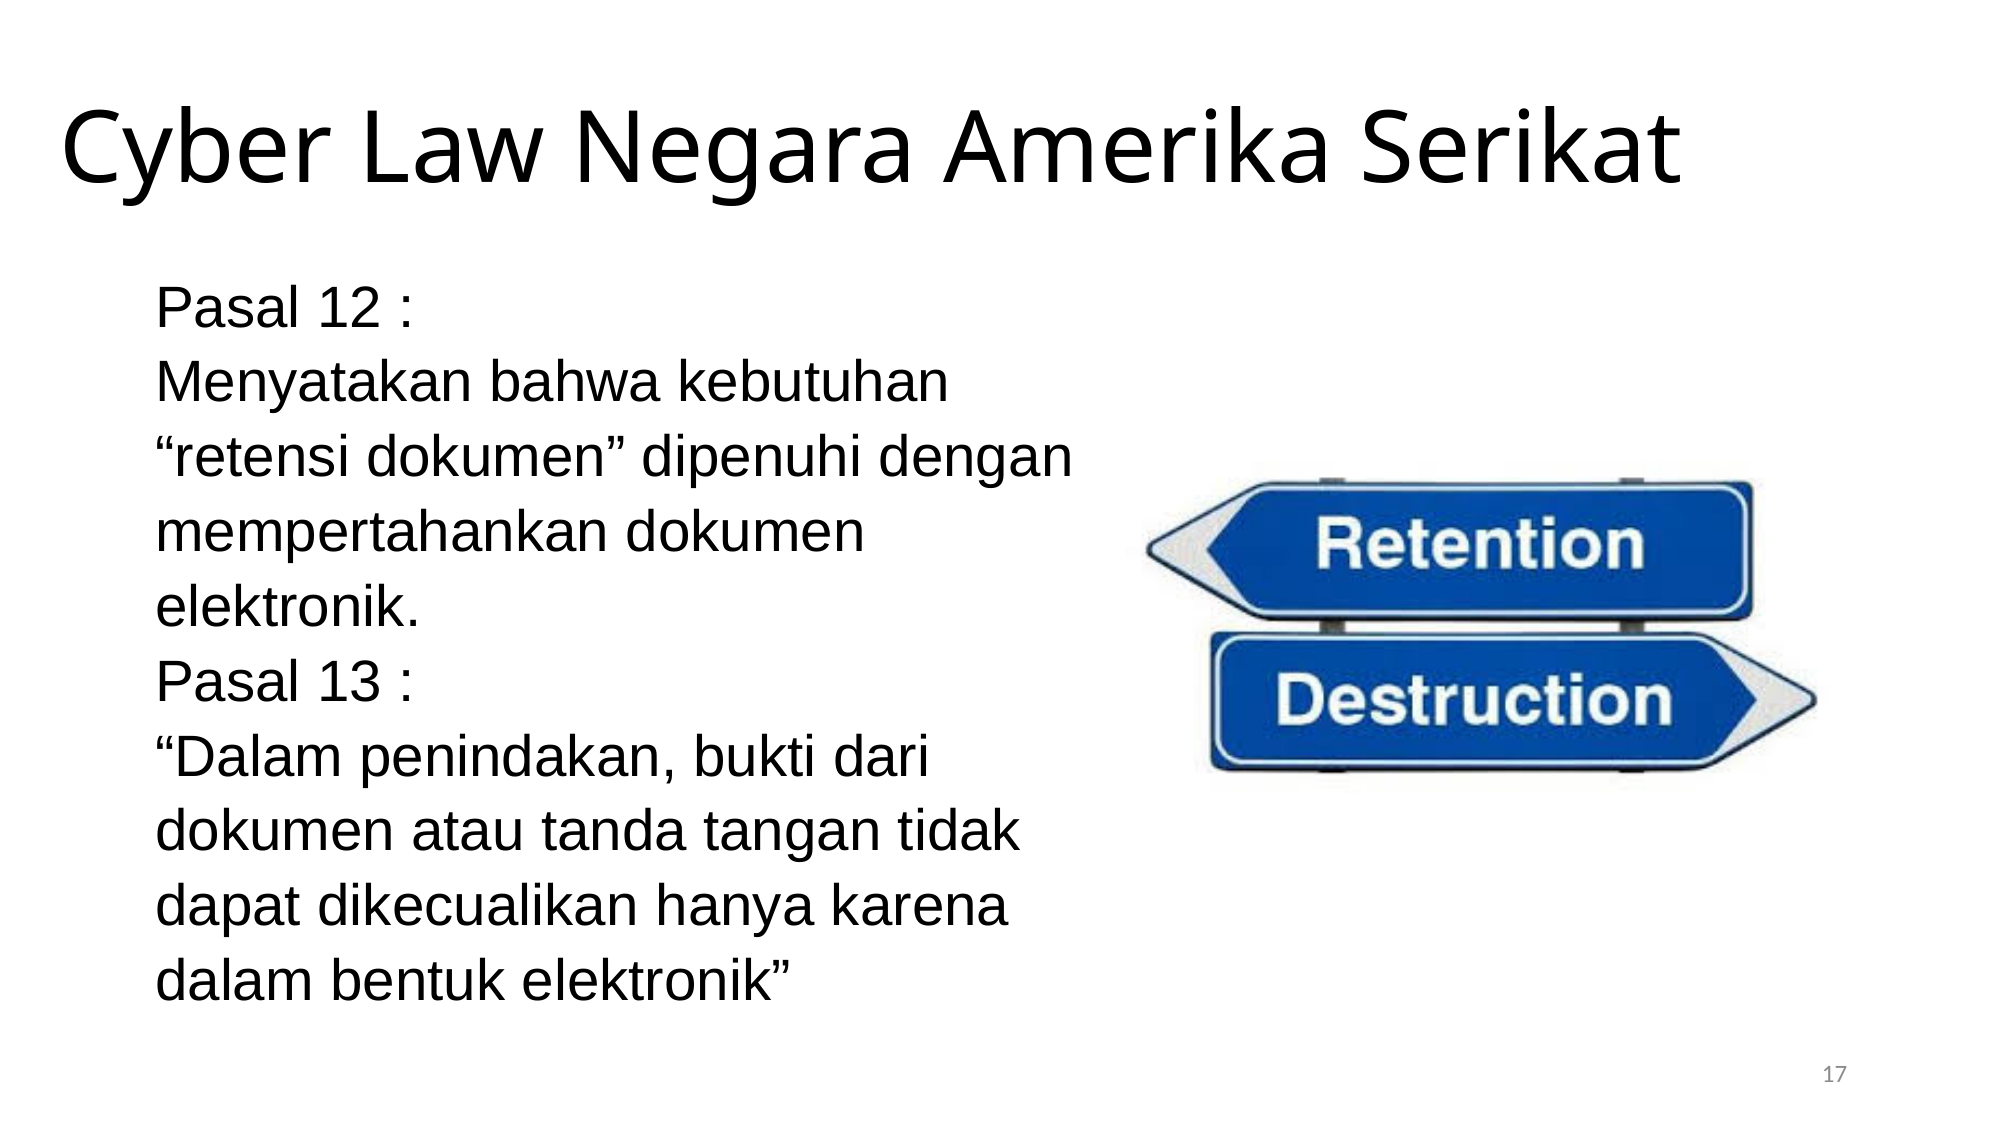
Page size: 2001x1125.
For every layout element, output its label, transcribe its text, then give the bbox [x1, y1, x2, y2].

slide_number 17 [1412, 1042, 1863, 1103]
text_box Pasal 12 : Menyatakan bahwa kebutuhan “retensi dokumen” dipenuhi dengan mempertahankan dokumen elektronik. Pasal 13 : “Dalam penindakan, bukti dari dokumen atau tanda tangan tidak dapat dikecualikan hanya karena dalam bentuk elektronik” [140, 256, 1125, 1020]
picture [1124, 461, 1835, 793]
text_box Cyber Law Negara Amerika Serikat [44, 75, 1725, 210]
